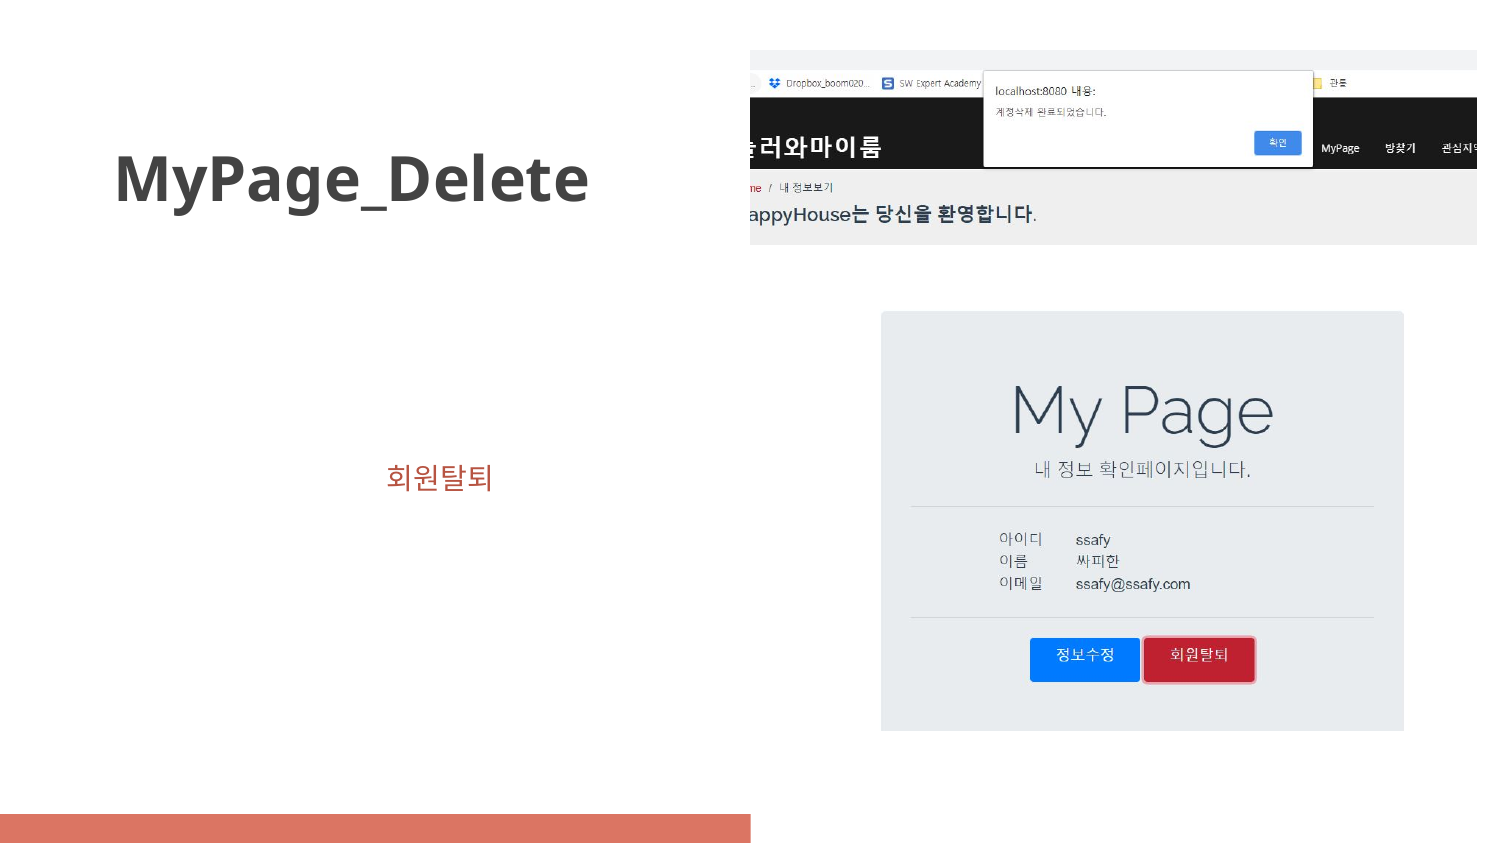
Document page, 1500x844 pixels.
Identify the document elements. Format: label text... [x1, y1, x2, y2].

title MyPage_Delete [98, 80, 732, 274]
picture [749, 50, 1477, 731]
text_box 회원탈퇴 [235, 430, 510, 520]
